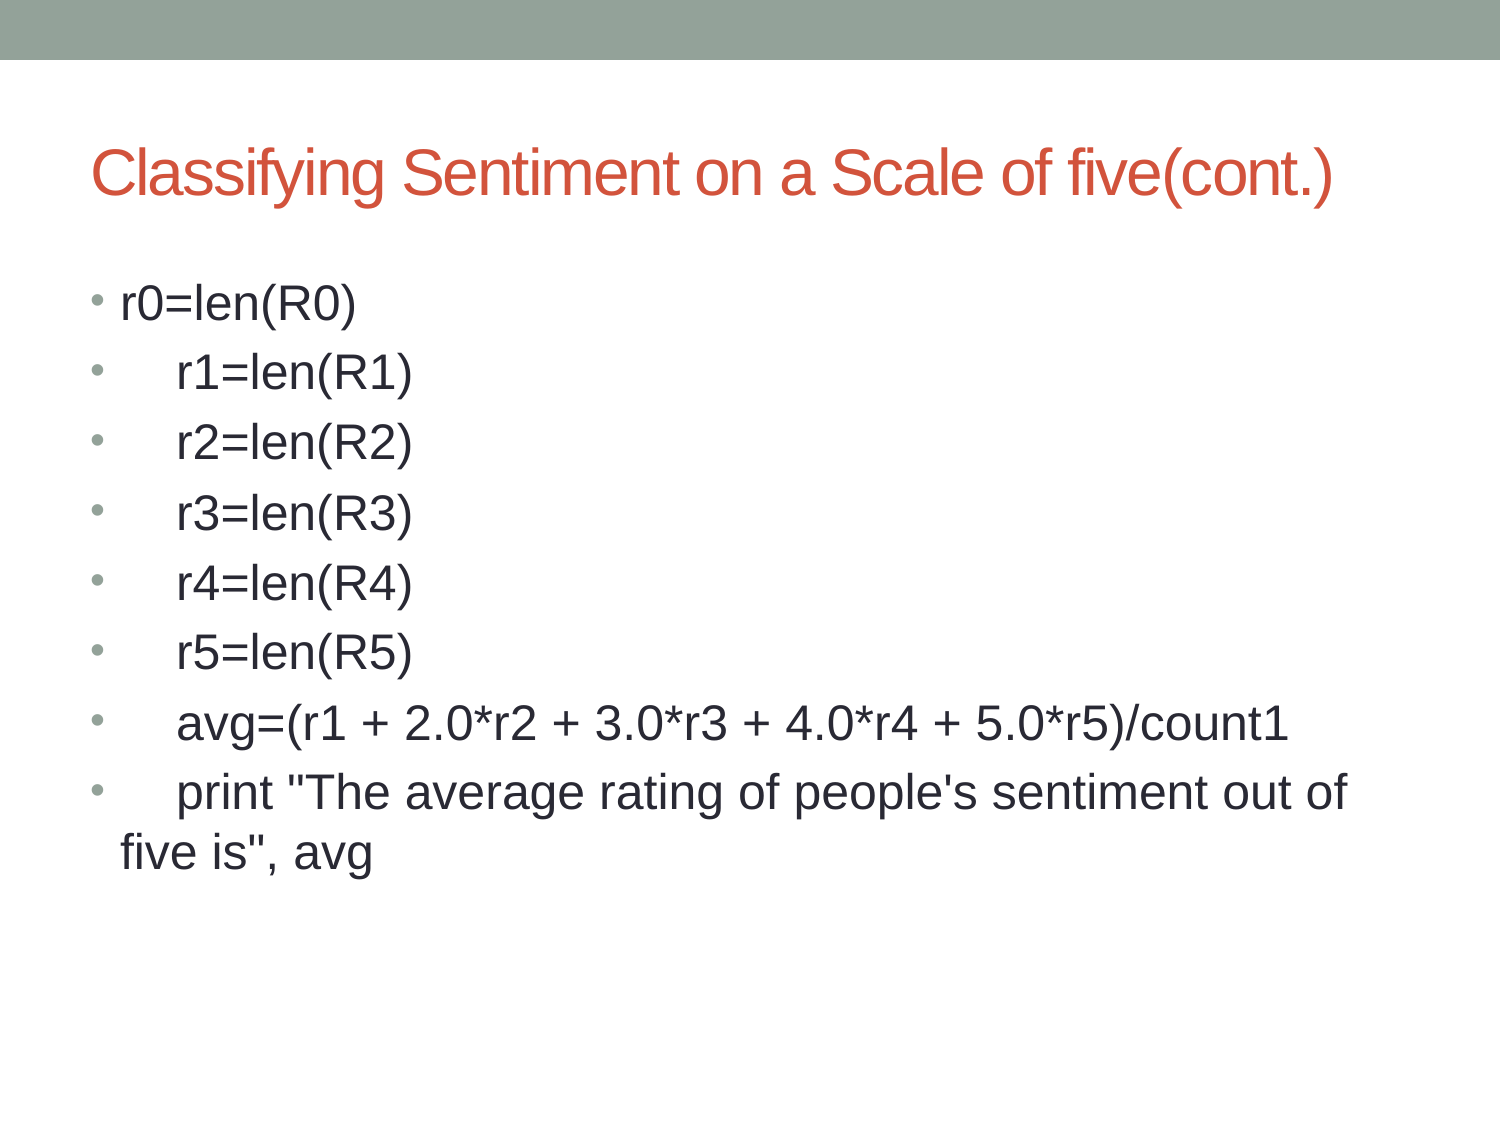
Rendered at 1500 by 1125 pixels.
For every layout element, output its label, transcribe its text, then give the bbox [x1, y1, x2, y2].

title Classifying Sentiment on a Scale of five(cont.) [75, 87, 1425, 250]
list r0=len(R0) r1=len(R1) r2=len(R2) r3=len(R3) r4=len(R4) r5=len(R5) avg=(r1 + 2.0*r2 + 3.0*r3 + 4.0*r4 + 5.0*r5)/count1 print "The average rating of people's sentiment out of five is", avg [75, 262, 1425, 1063]
